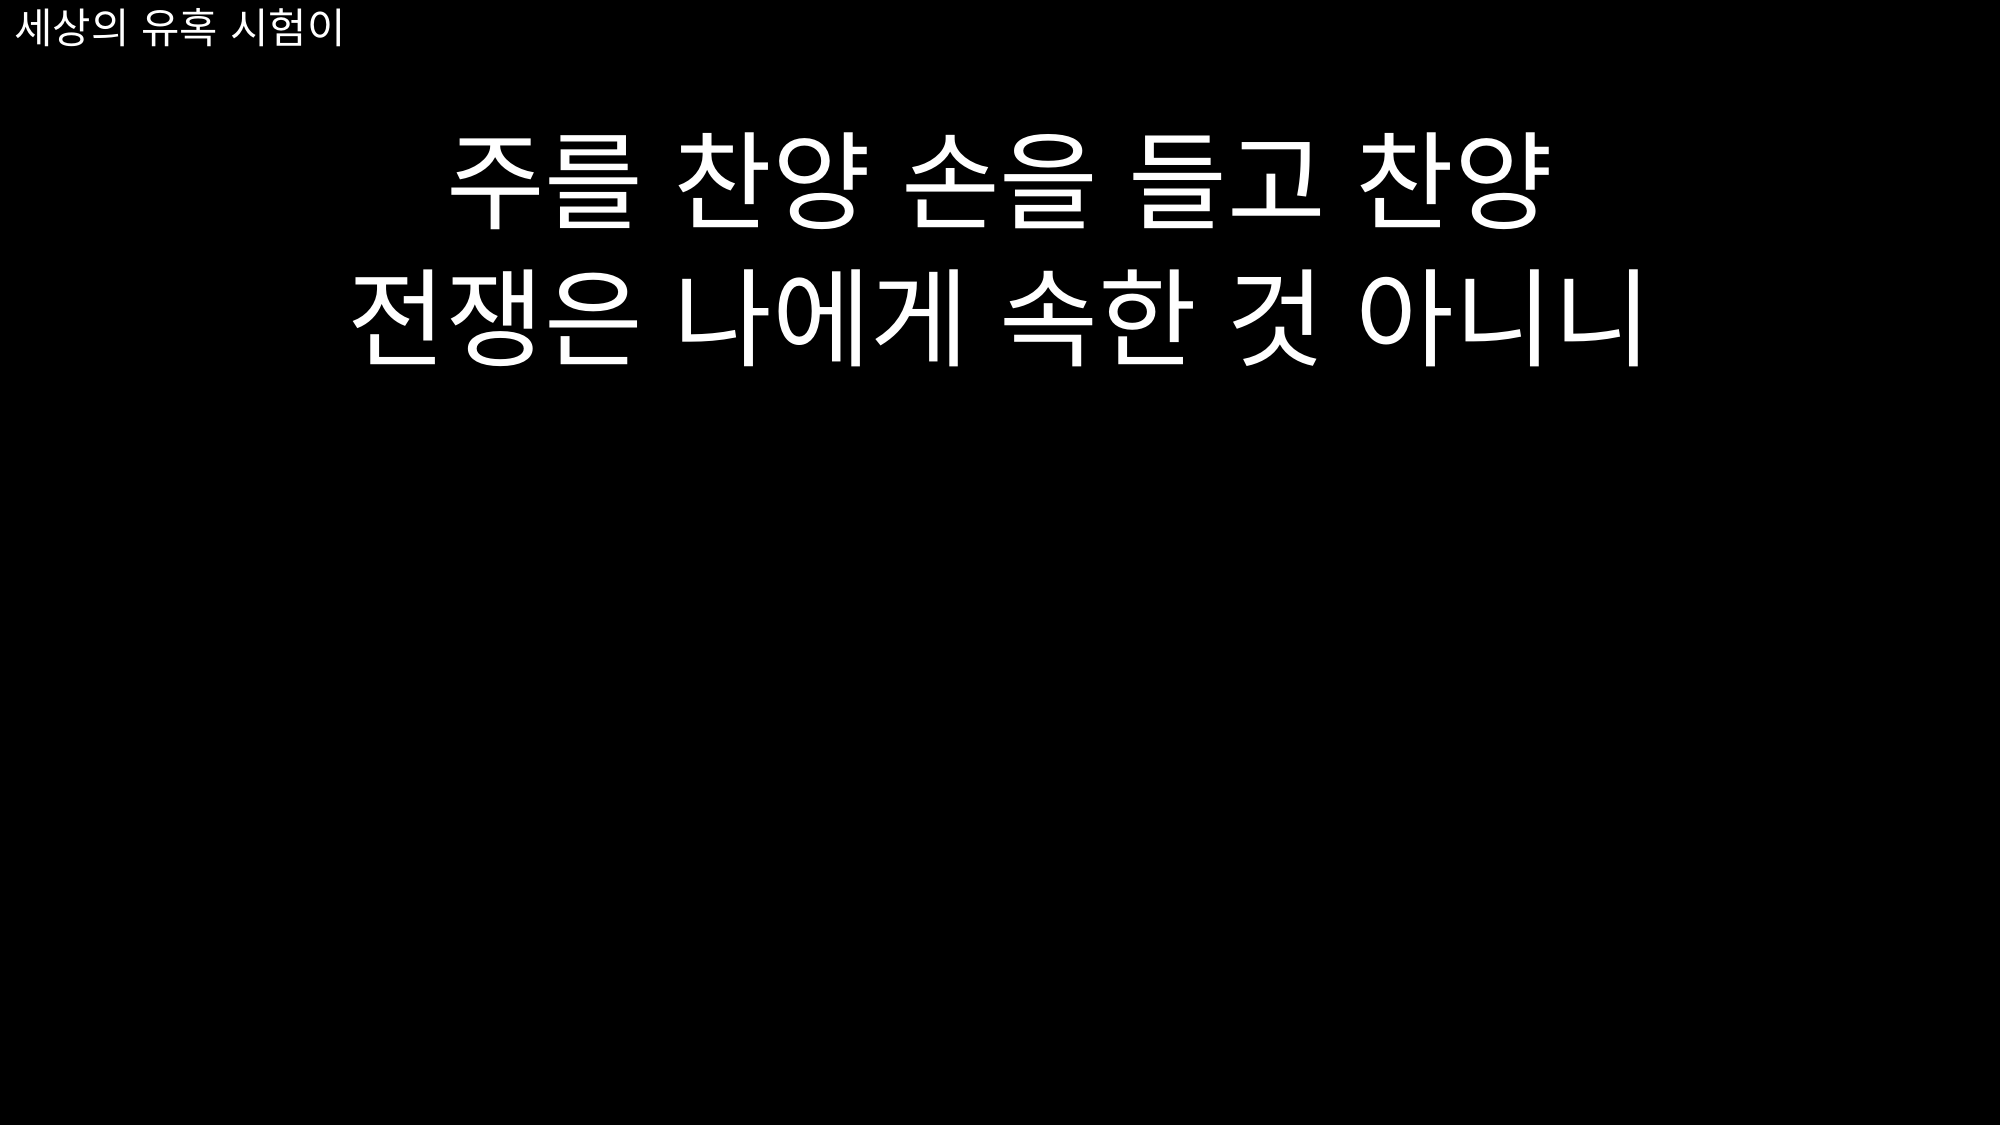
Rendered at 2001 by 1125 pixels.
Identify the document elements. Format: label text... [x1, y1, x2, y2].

subtitle 주를 찬양 손을 들고 찬양 전쟁은 나에게 속한 것 아니니 [0, 3, 2000, 781]
